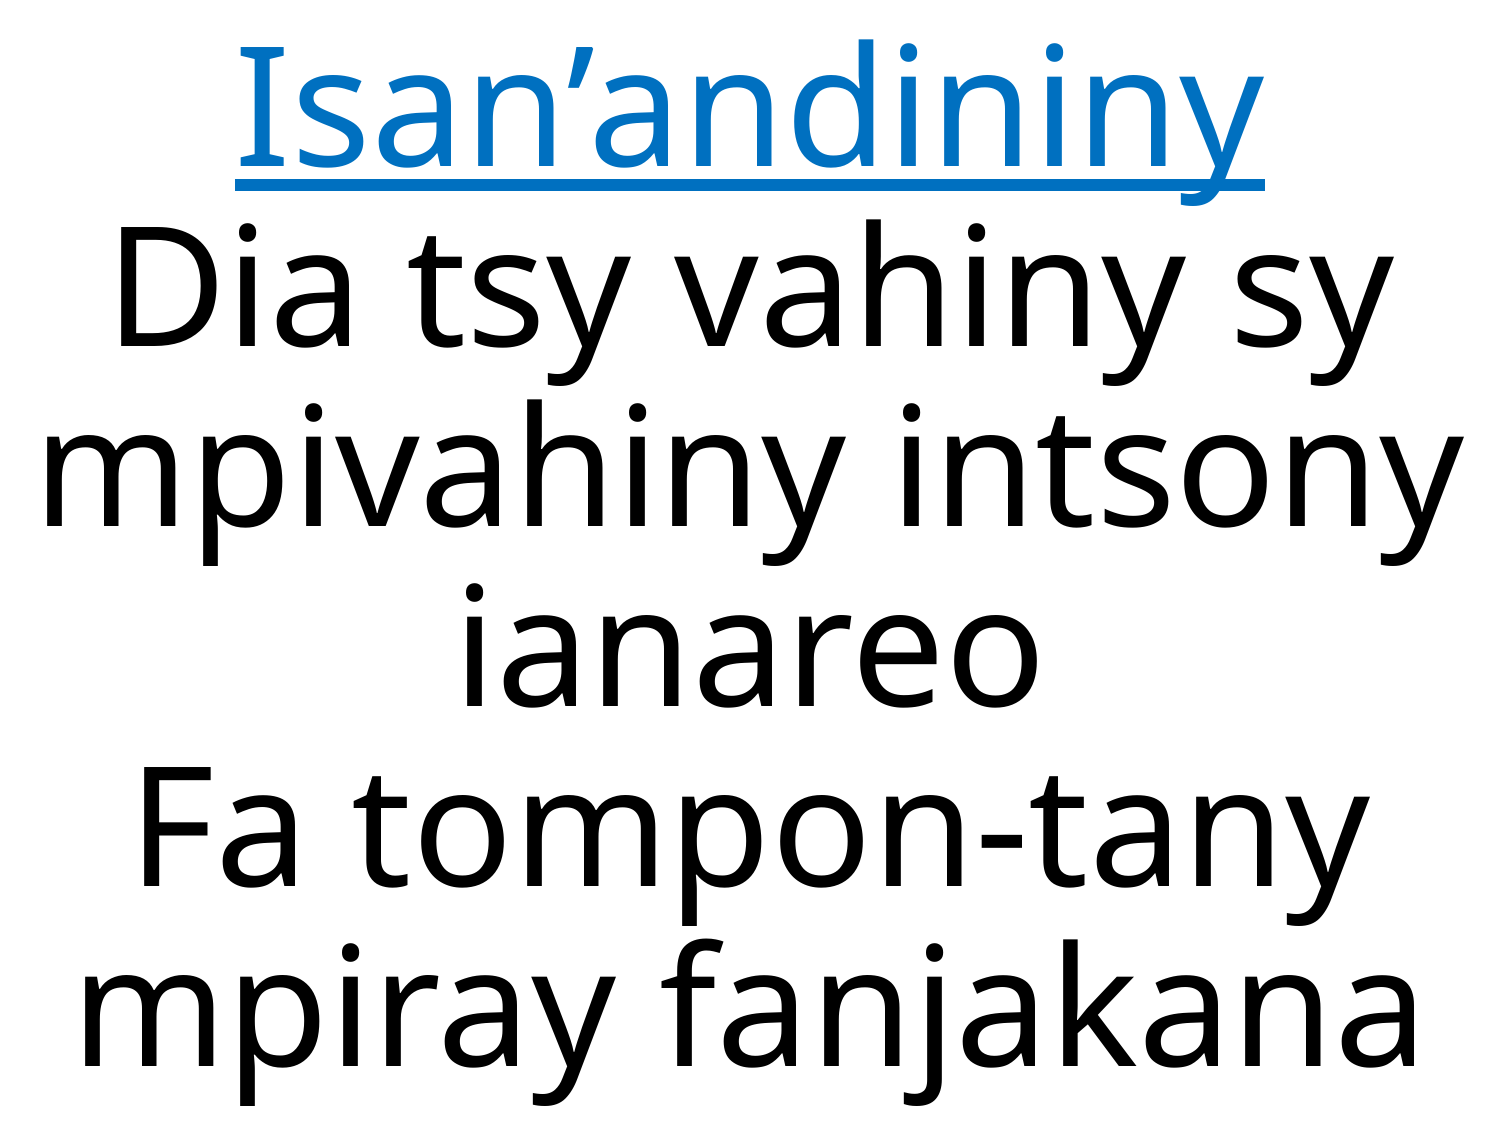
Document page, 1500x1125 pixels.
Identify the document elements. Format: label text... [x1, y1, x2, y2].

title Isan’andininy Dia tsy vahiny sy mpivahiny intsony ianareo Fa tompon-tany mpiray fanjakana [0, 0, 1500, 1125]
